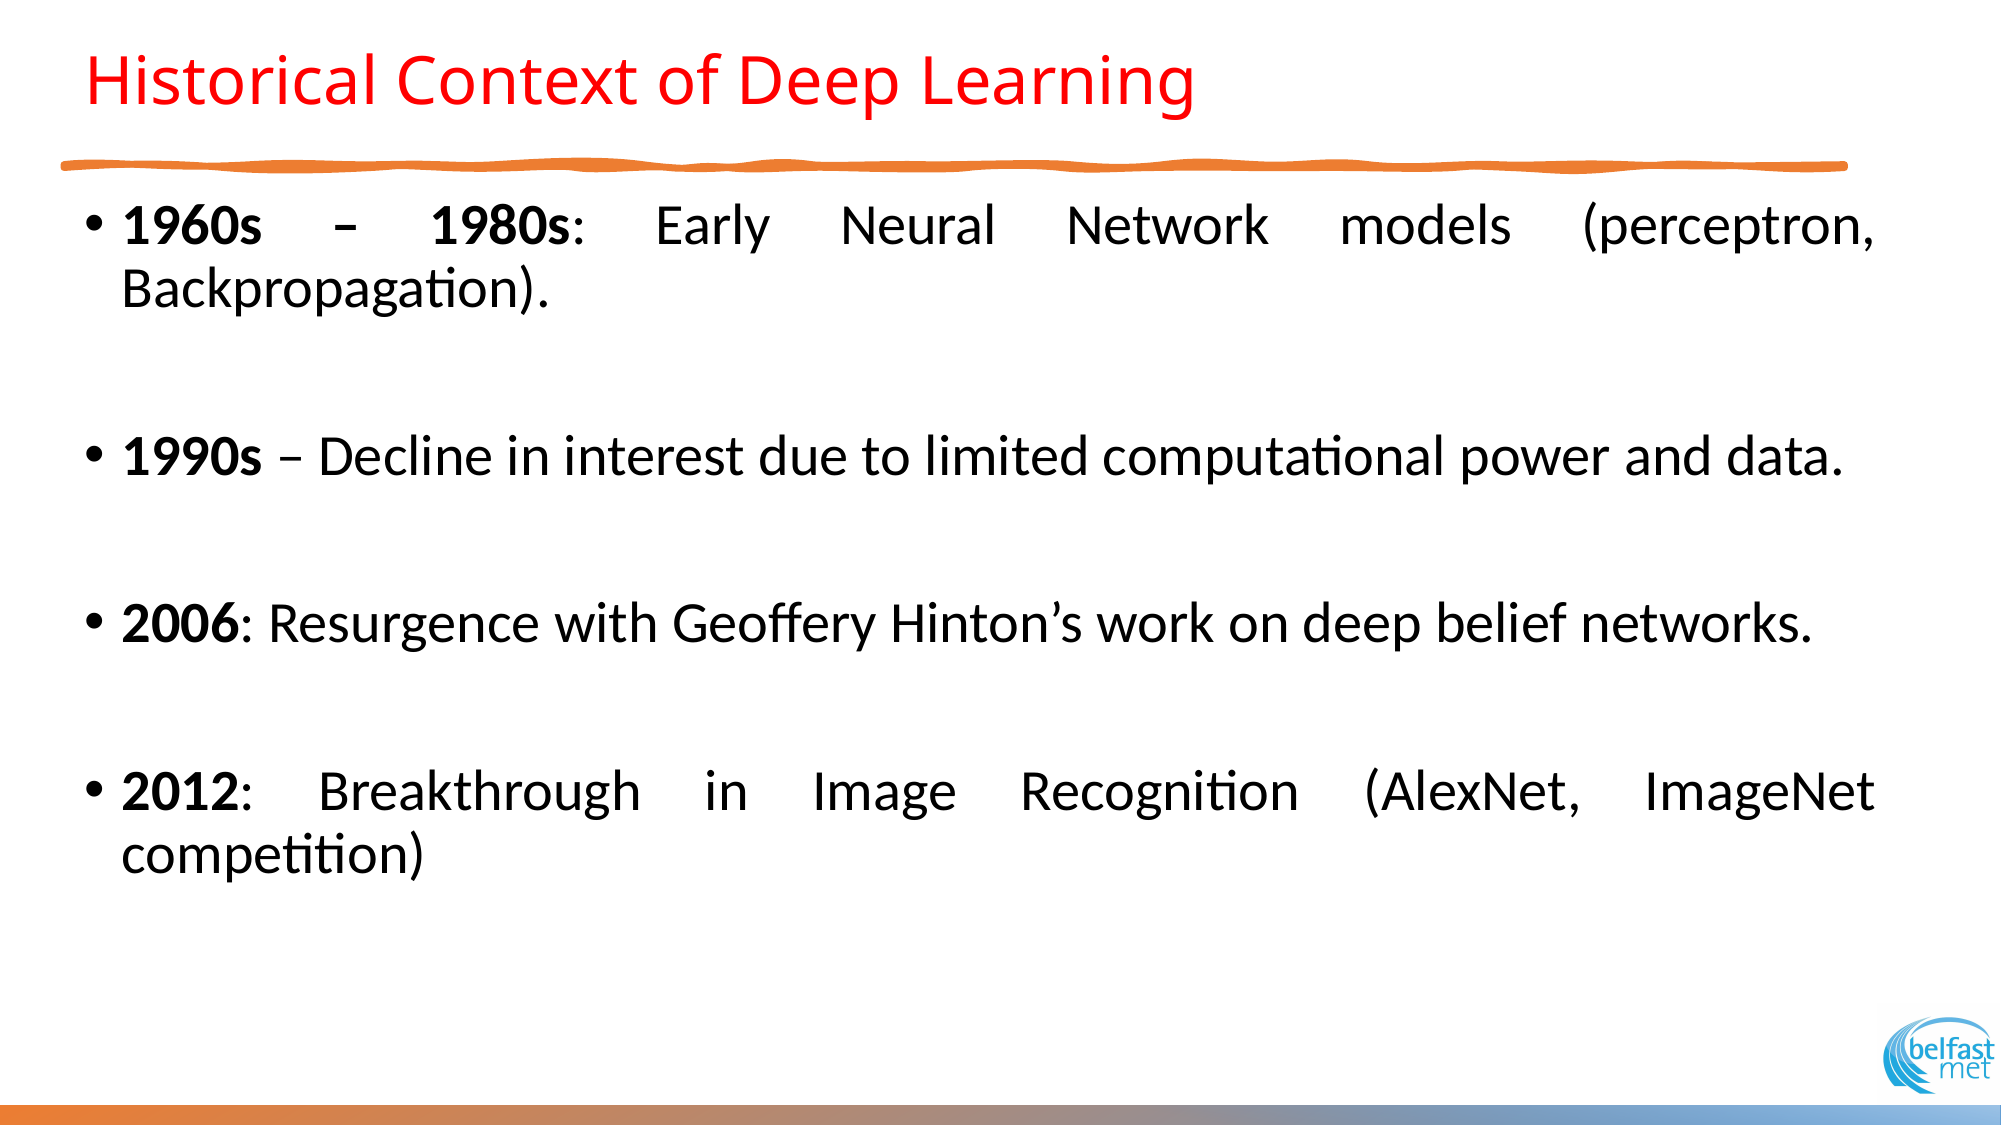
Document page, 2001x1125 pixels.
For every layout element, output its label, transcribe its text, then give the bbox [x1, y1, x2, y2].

list 1960s – 1980s: Early Neural Network models (perceptron, Backpropagation). 1990s – Decline in interest due to limited computational power and data. 2006: Resurgence with Geoffery Hinton’s work on deep belief networks. 2012: Breakthrough in Image Recognition (AlexNet, ImageNet competition) [69, 187, 1892, 1041]
picture [1877, 1003, 2000, 1105]
title Historical Context of Deep Learning [69, 21, 1829, 146]
